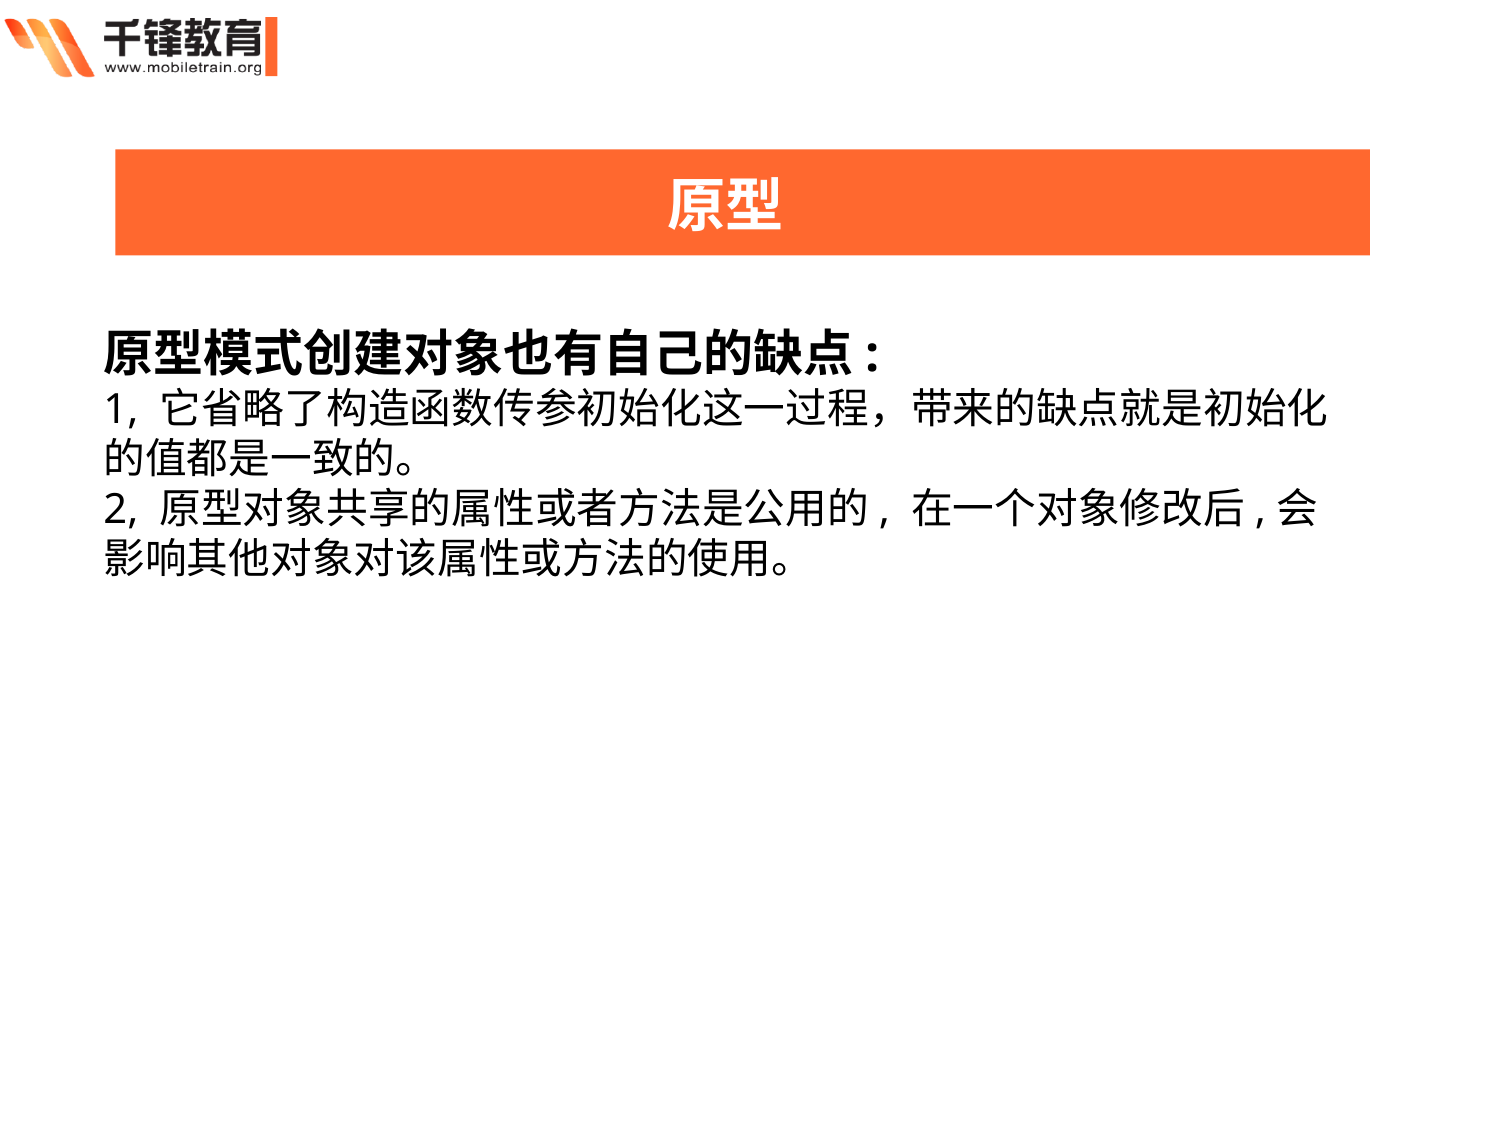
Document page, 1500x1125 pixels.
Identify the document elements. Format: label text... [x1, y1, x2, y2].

text_box [113, 147, 1372, 258]
text_box 原型模式创建对象也有自己的缺点: 1, 它省略了构造函数传参初始化这一过程，带来的缺点就是初始化的值都是一致的。 2, 原型对象共享的属性或者方法是公用的, 在一个对象修改后,会影响其他对象对该属性或方法的使用。 [88, 314, 1372, 640]
picture [3, 18, 261, 79]
text_box 原型 [419, 160, 1066, 246]
